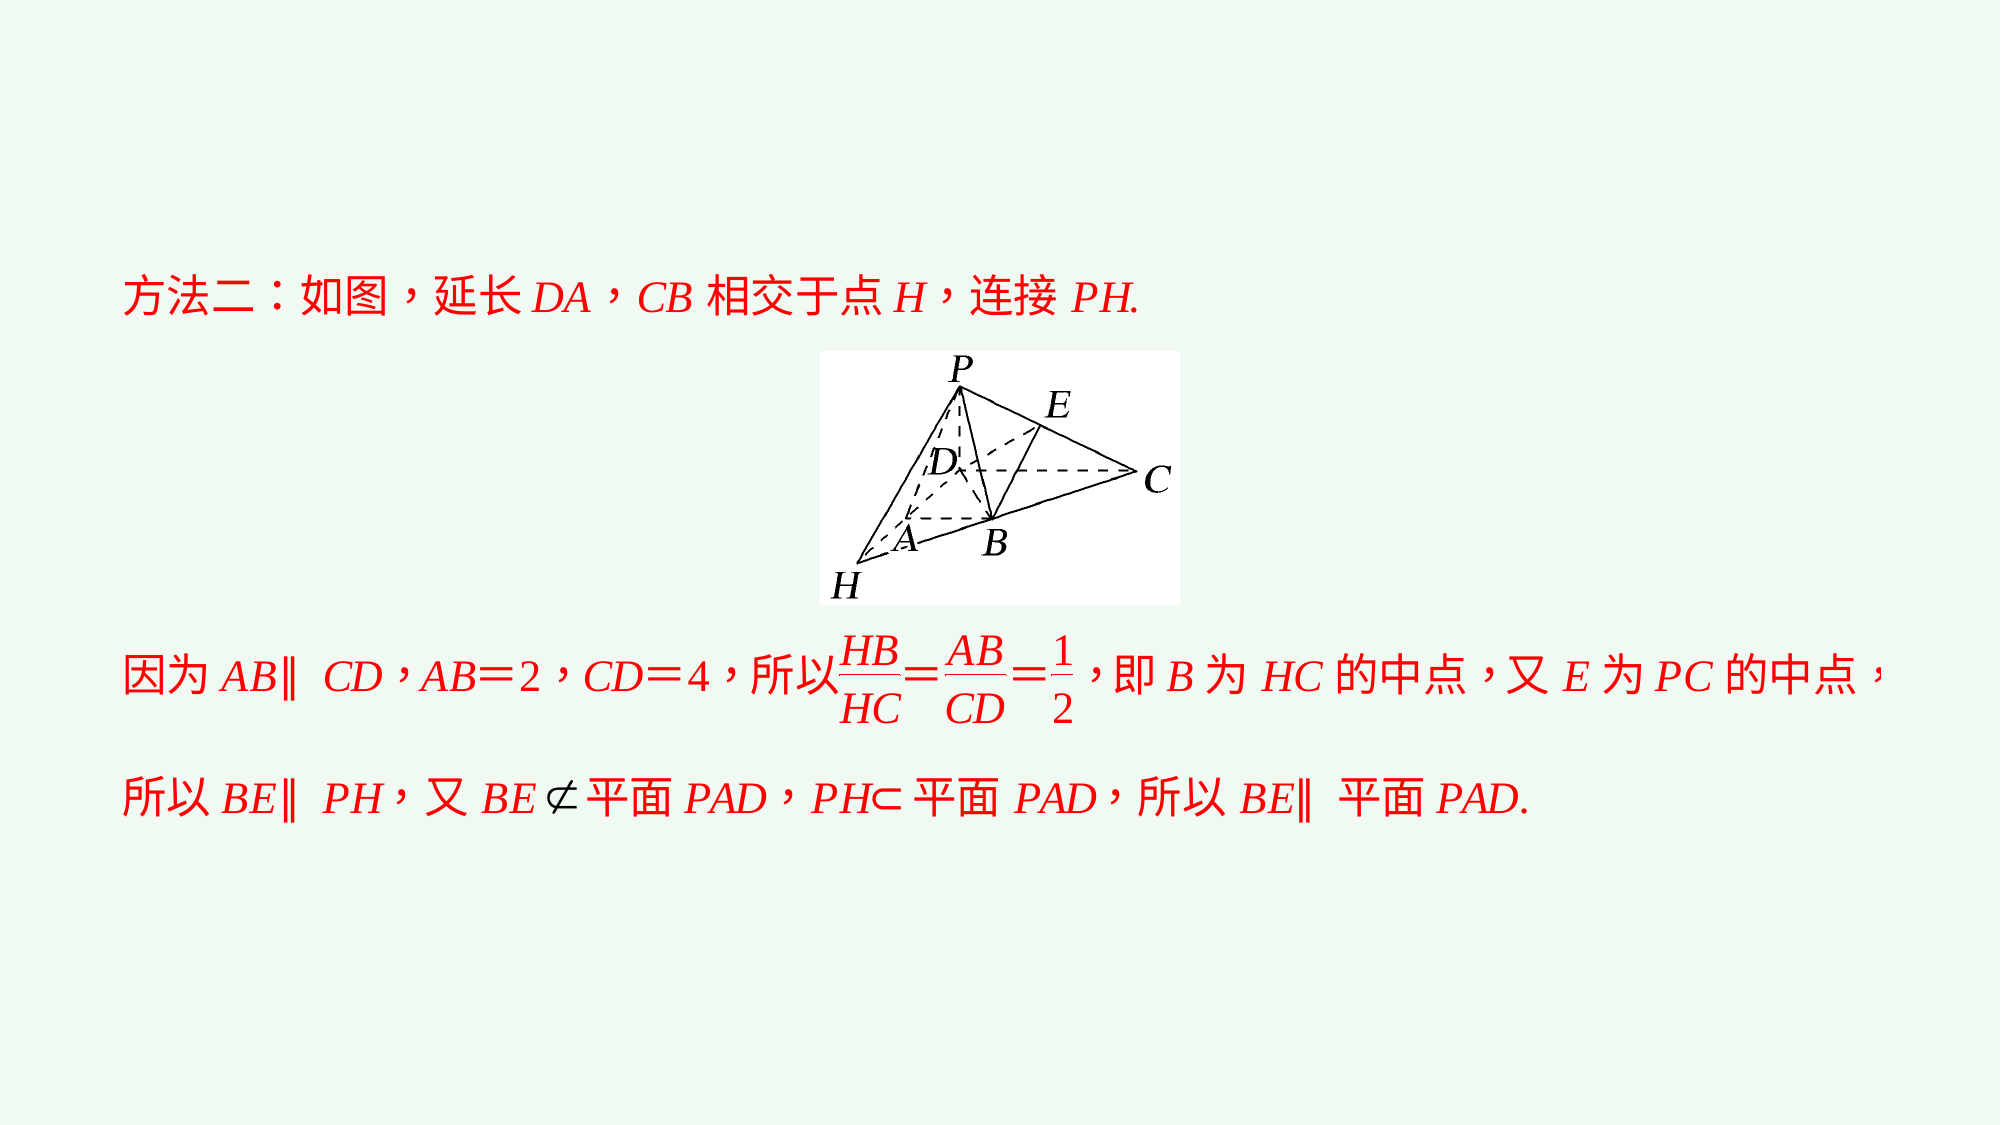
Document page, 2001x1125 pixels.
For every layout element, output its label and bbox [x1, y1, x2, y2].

text_box [122, 245, 1881, 916]
